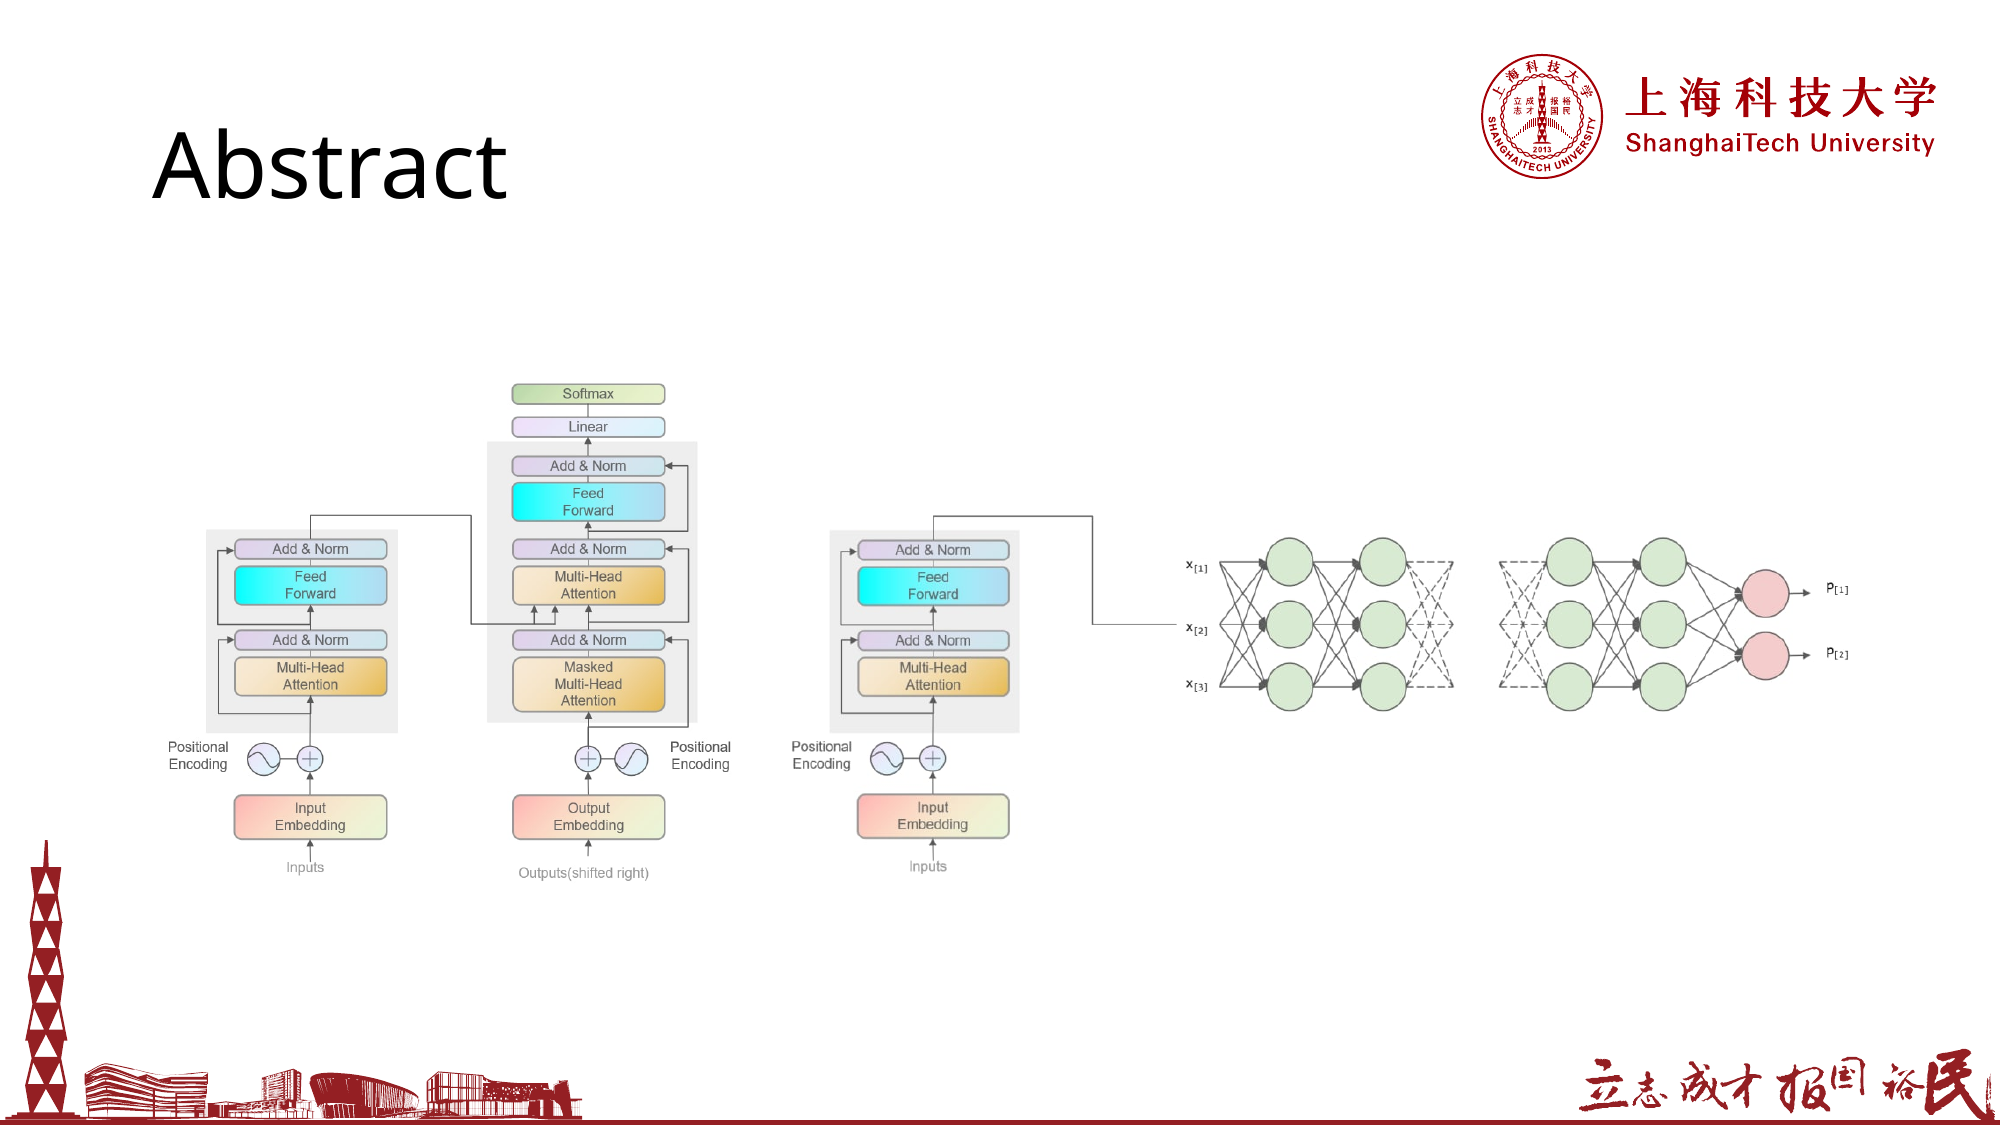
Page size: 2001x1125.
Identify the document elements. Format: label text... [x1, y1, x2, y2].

title Abstract [137, 59, 1863, 278]
picture [116, 380, 1863, 894]
